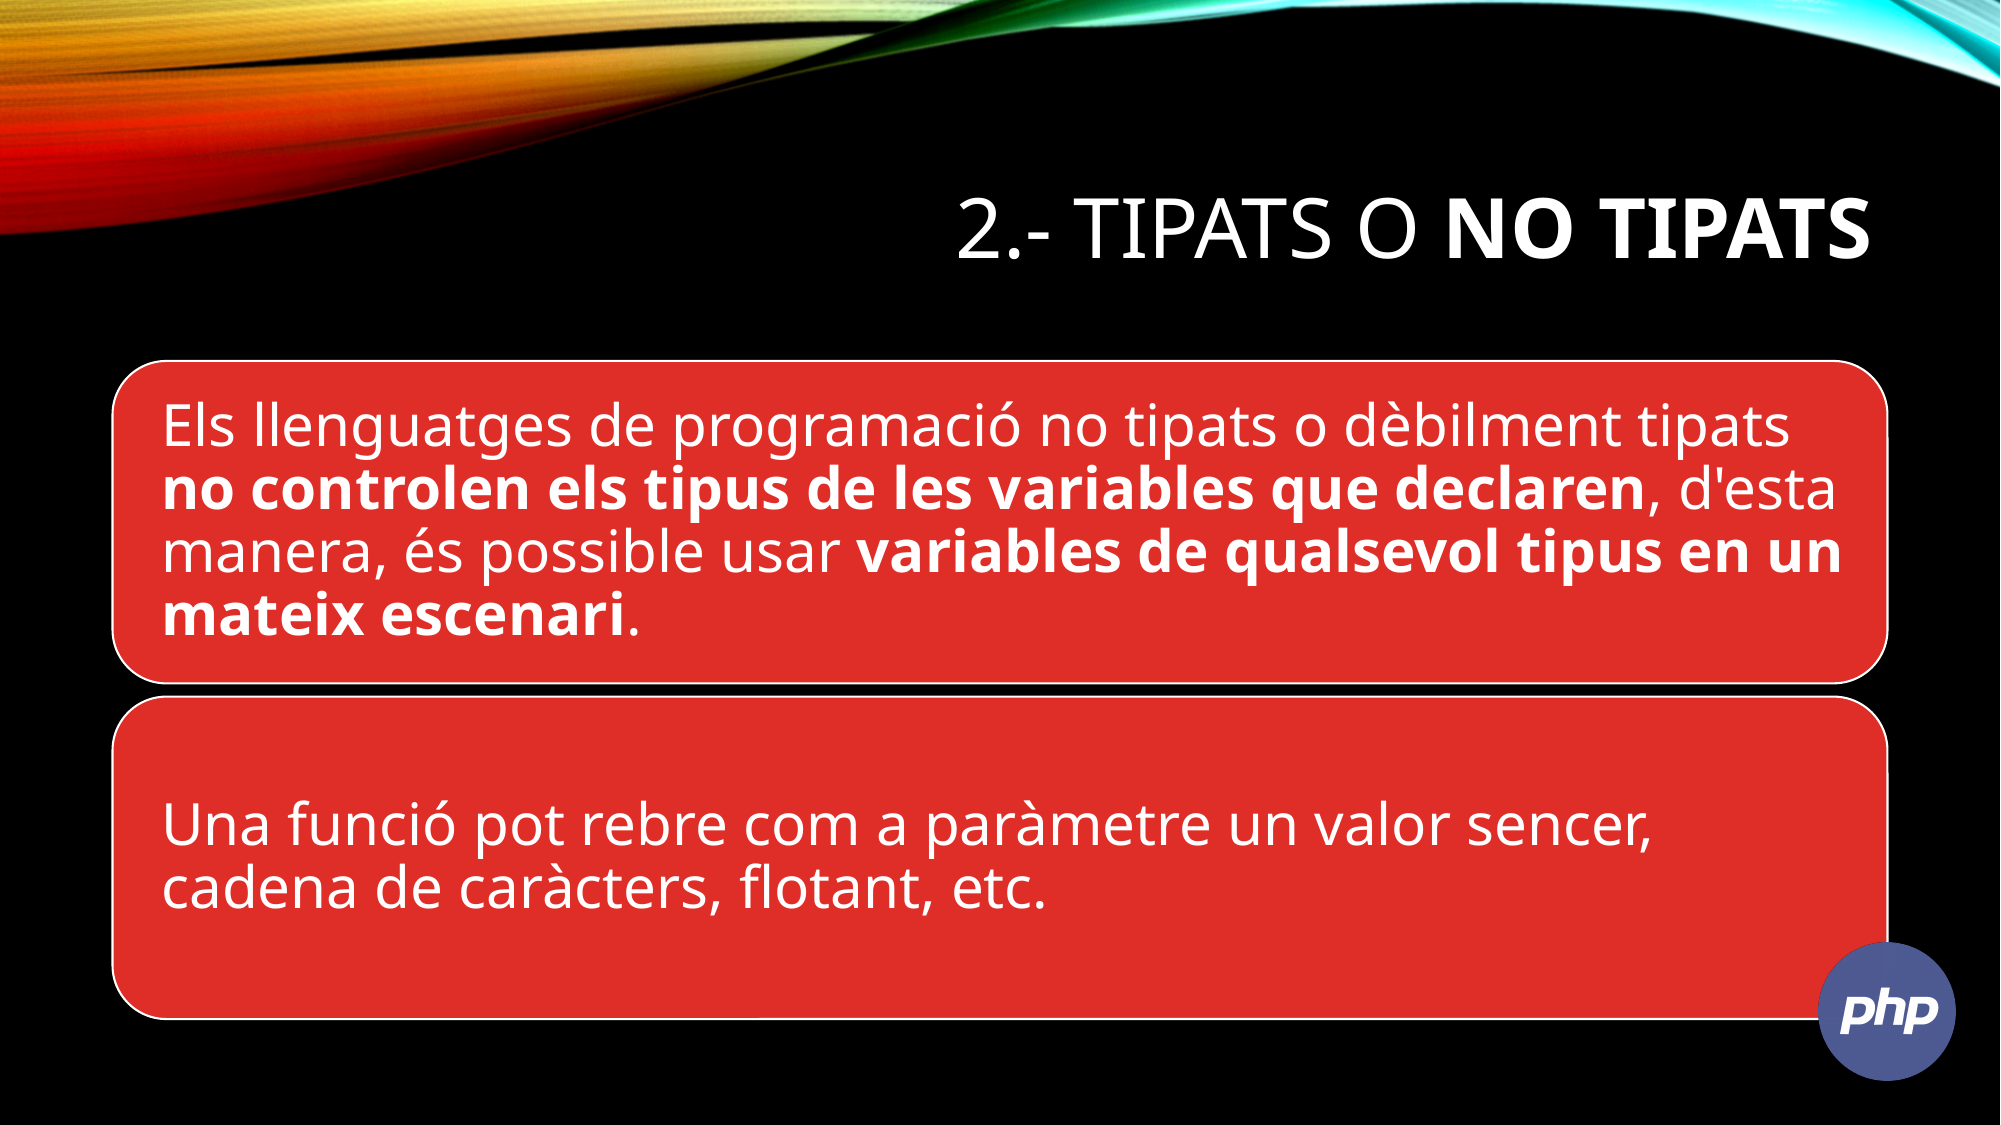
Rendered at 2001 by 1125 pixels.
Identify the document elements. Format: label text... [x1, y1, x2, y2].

title 2.- Tipats o no tipats [474, 125, 1888, 338]
picture [0, 0, 2000, 237]
picture [1748, 942, 2000, 1081]
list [112, 359, 1888, 1021]
